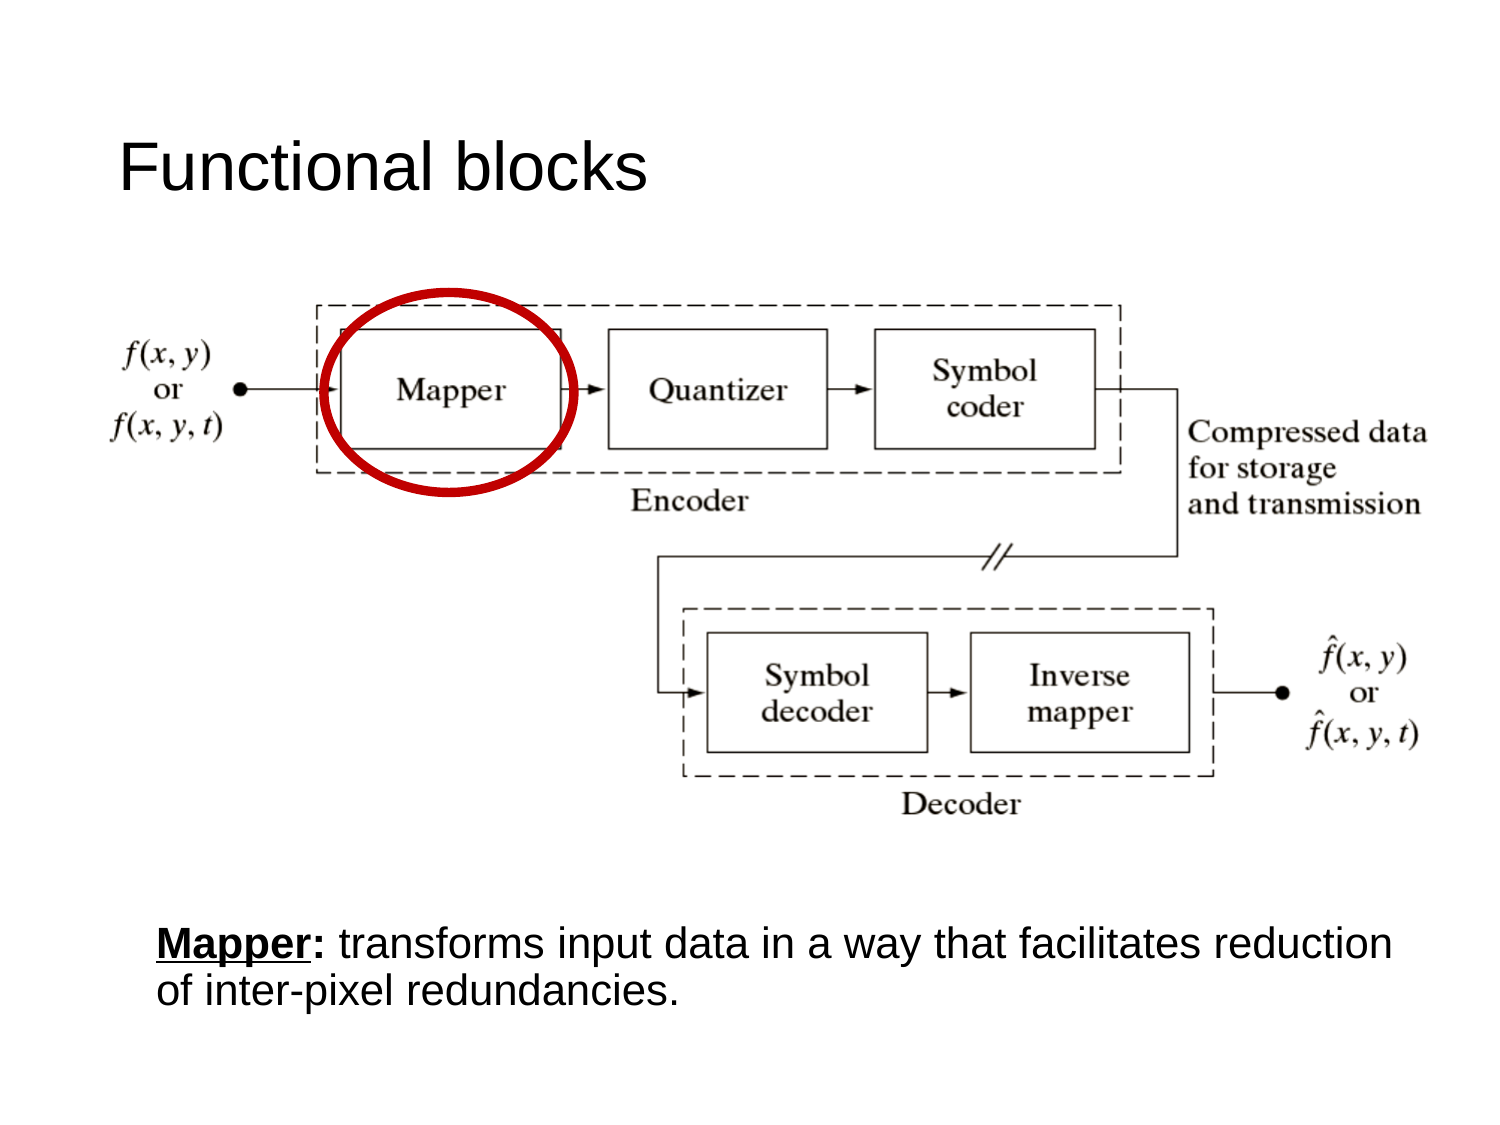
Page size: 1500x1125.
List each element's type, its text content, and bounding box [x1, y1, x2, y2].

picture [103, 292, 1455, 825]
title Functional blocks [103, 59, 1397, 278]
text_box Mapper: transforms input data in a way that facilitates reduction of inter-pixel redundancies. [141, 913, 1417, 1057]
